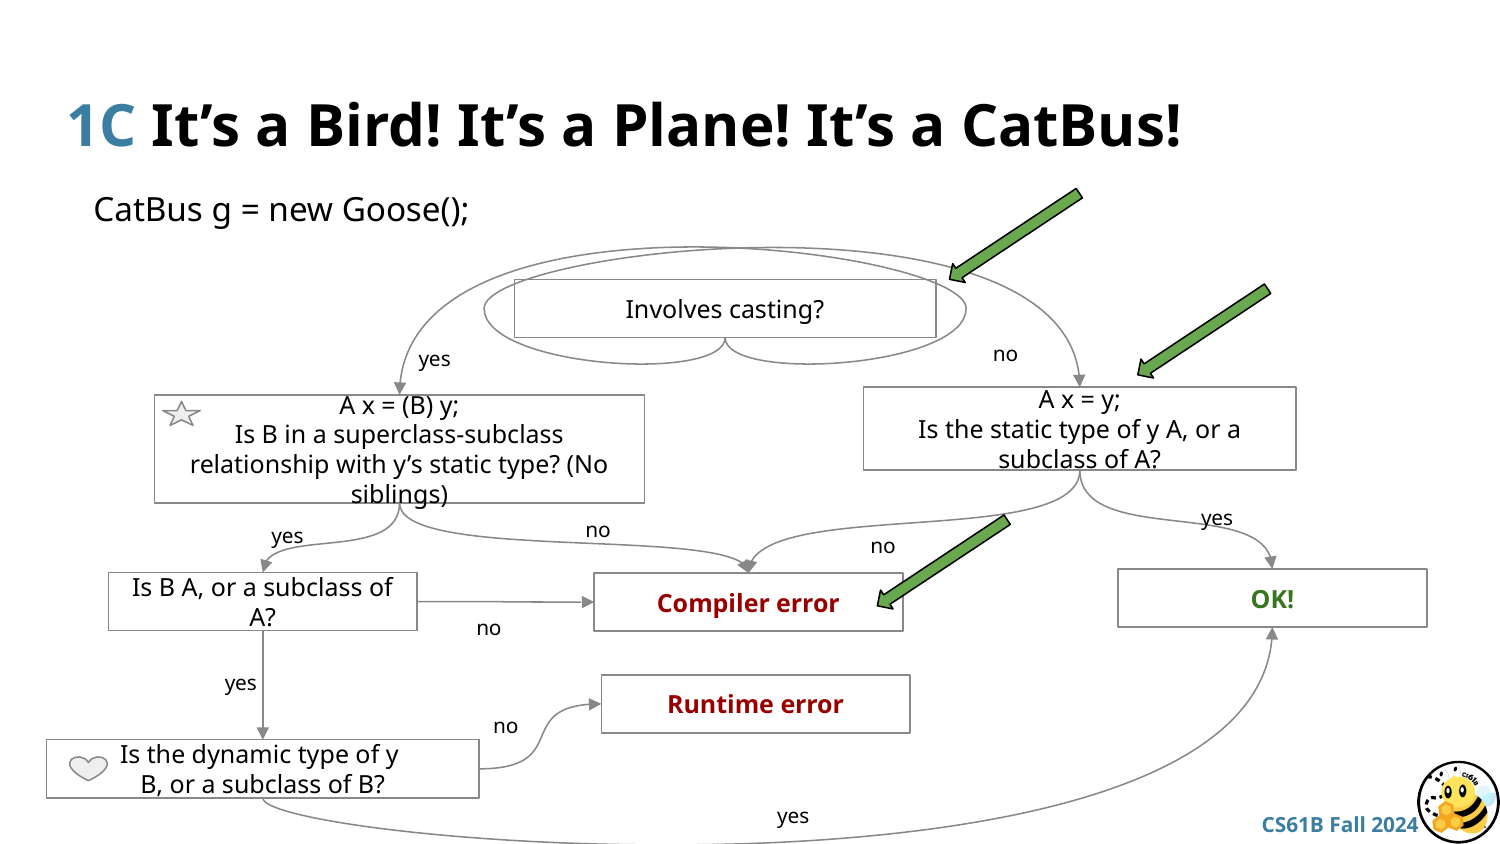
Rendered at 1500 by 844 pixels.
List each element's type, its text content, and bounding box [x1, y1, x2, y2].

title 1C It’s a Bird! It’s a Plane! It’s a CatBus! [51, 72, 1449, 167]
text_box CatBus g = new Goose(); [78, 166, 1207, 277]
picture [1428, 760, 1500, 844]
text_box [46, 279, 1428, 844]
text_box [949, 188, 1083, 277]
